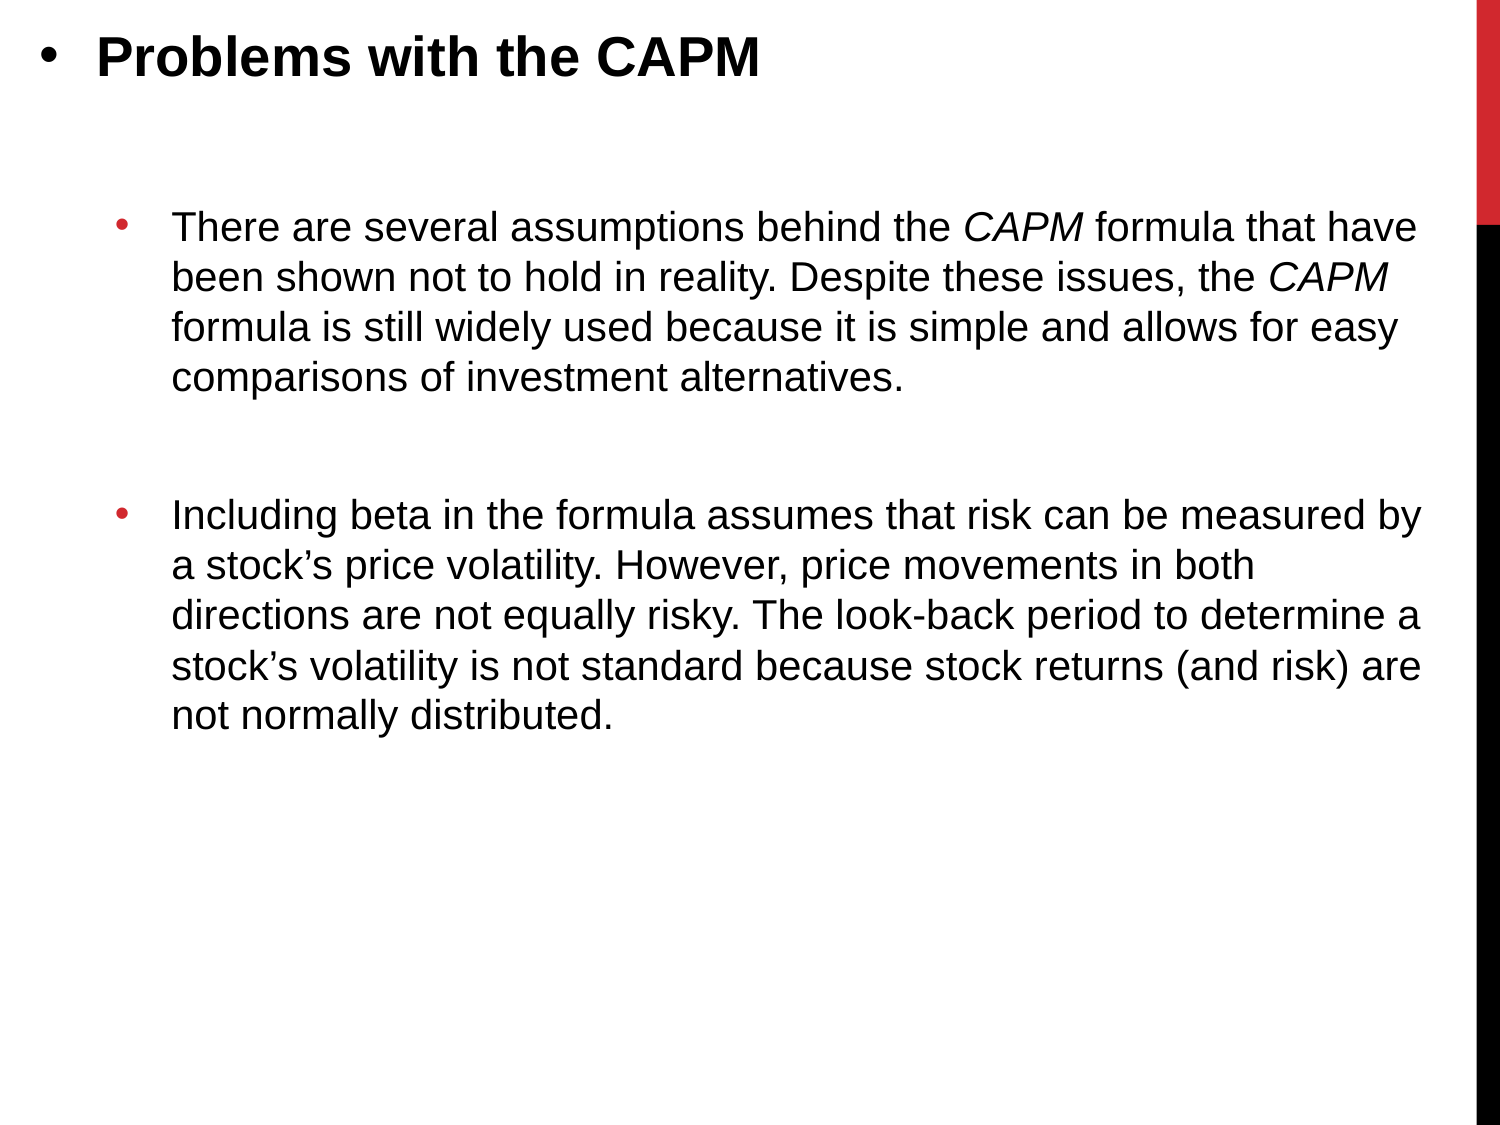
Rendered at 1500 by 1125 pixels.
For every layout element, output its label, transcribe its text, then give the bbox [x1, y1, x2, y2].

list Problems with the CAPM There are several assumptions behind the CAPM formula that have been shown not to hold in reality. Despite these issues, the CAPM formula is still widely used because it is simple and allows for easy comparisons of investment alternatives. Including beta in the formula assumes that risk can be measured by a stock’s price volatility. However, price movements in both directions are not equally risky. The look-back period to determine a stock’s volatility is not standard because stock returns (and risk) are not normally distributed. [24, 12, 1450, 1100]
